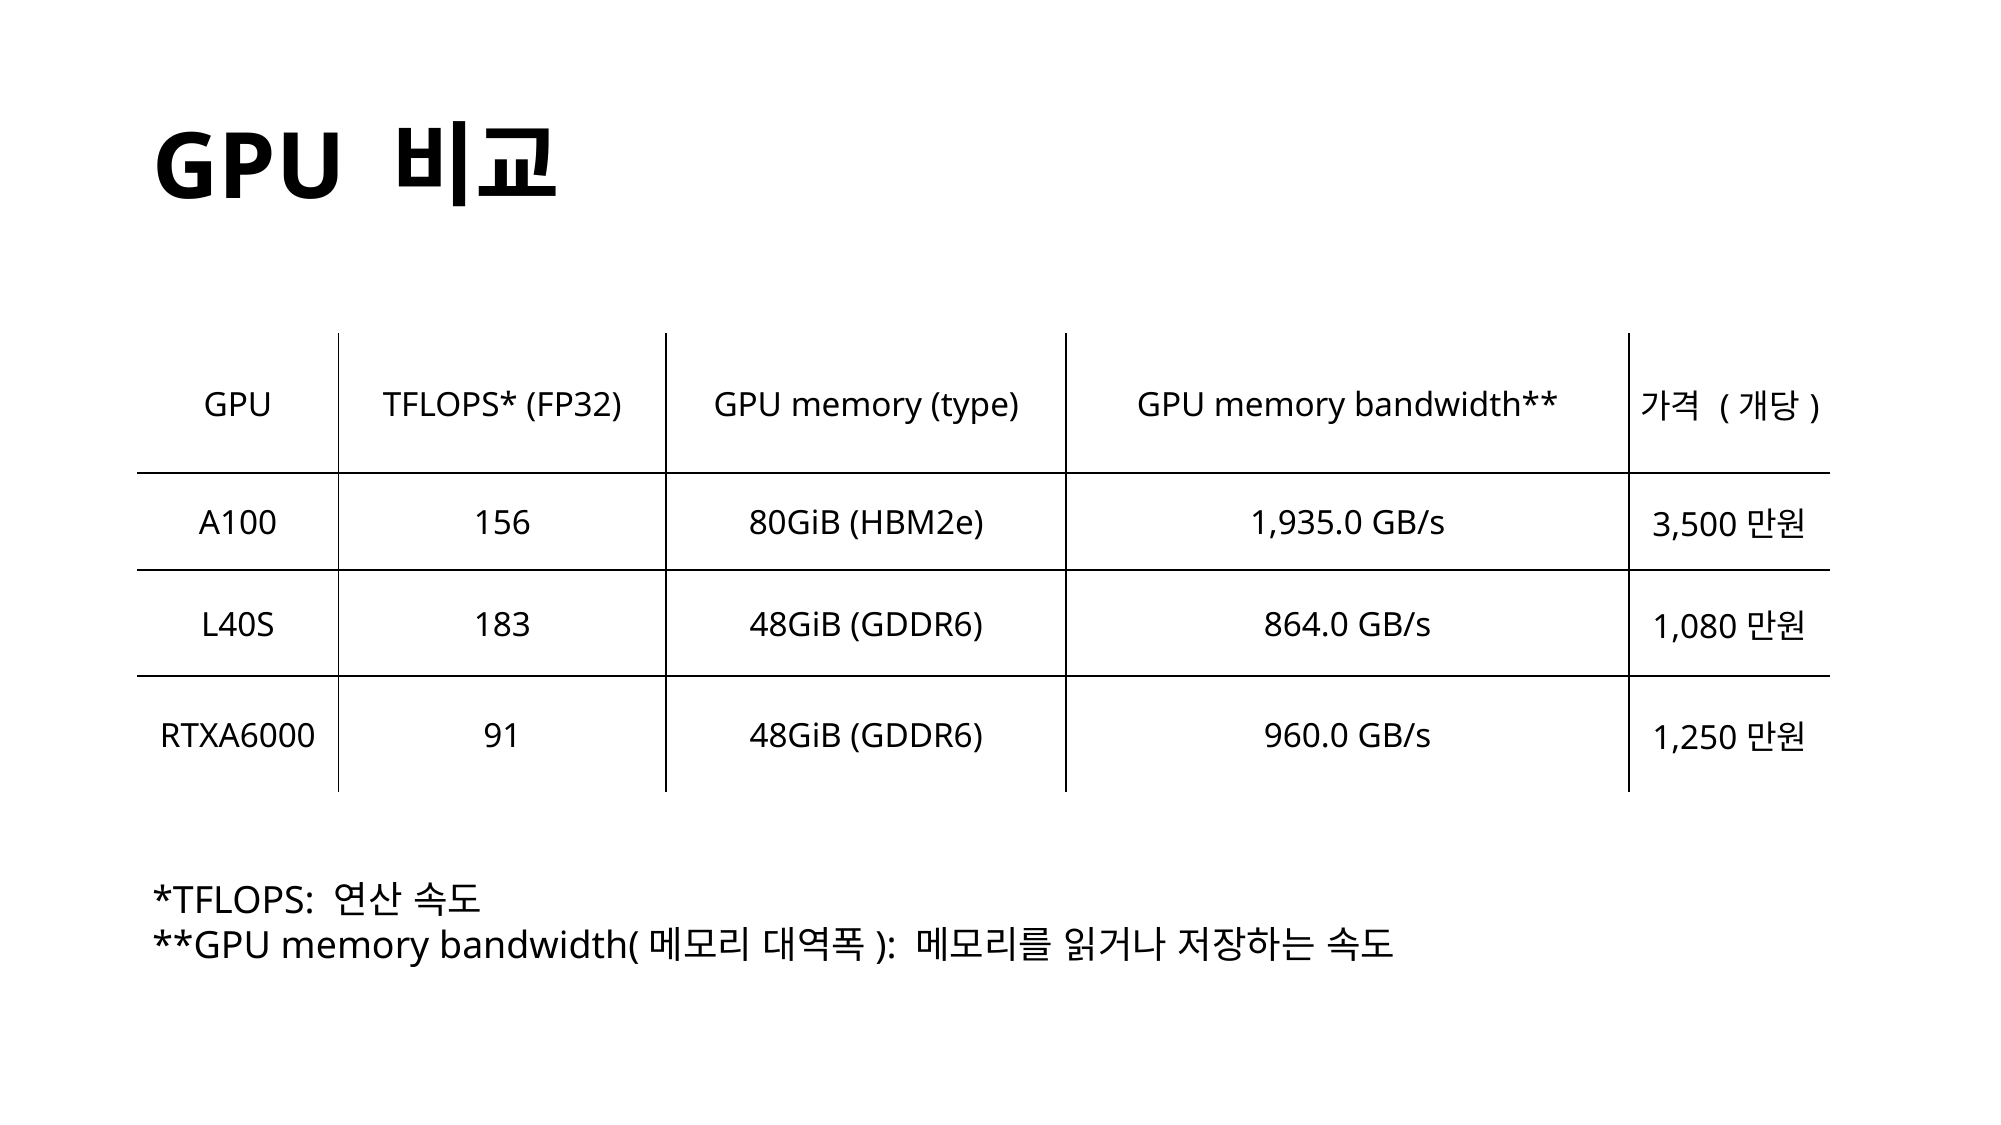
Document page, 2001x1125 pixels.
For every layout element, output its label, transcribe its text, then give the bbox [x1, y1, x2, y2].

table_header GPU memory (type) [667, 333, 1065, 472]
table_cell A100 [137, 474, 338, 569]
table_cell 80GiB (HBM2e) [667, 474, 1065, 569]
table_cell 3,500만원 [1630, 474, 1830, 569]
table_header TFLOPS* (FP32) [339, 333, 665, 472]
table_cell 864.0 GB/s [1067, 571, 1628, 675]
title GPU 비교 [137, 59, 1863, 278]
table_cell RTXA6000 [137, 677, 338, 792]
table_cell 48GiB (GDDR6) [667, 677, 1065, 792]
table_cell 48GiB (GDDR6) [667, 571, 1065, 675]
table_cell 156 [339, 474, 665, 569]
table_cell 960.0 GB/s [1067, 677, 1628, 792]
table_cell 91 [339, 677, 665, 792]
table_header GPU memory bandwidth** [1067, 333, 1628, 472]
table_header 가격 (개당) [1630, 333, 1830, 472]
text_box *TFLOPS: 연산 속도 **GPU memory bandwidth(메모리 대역폭): 메모리를 읽거나 저장하는 속도 [137, 868, 1426, 974]
table_cell 1,250만원 [1630, 677, 1830, 792]
table_header GPU [137, 333, 338, 472]
table_cell 183 [339, 571, 665, 675]
table_cell L40S [137, 571, 338, 675]
table_cell 1,935.0 GB/s [1067, 474, 1628, 569]
table_cell 1,080만원 [1630, 571, 1830, 675]
